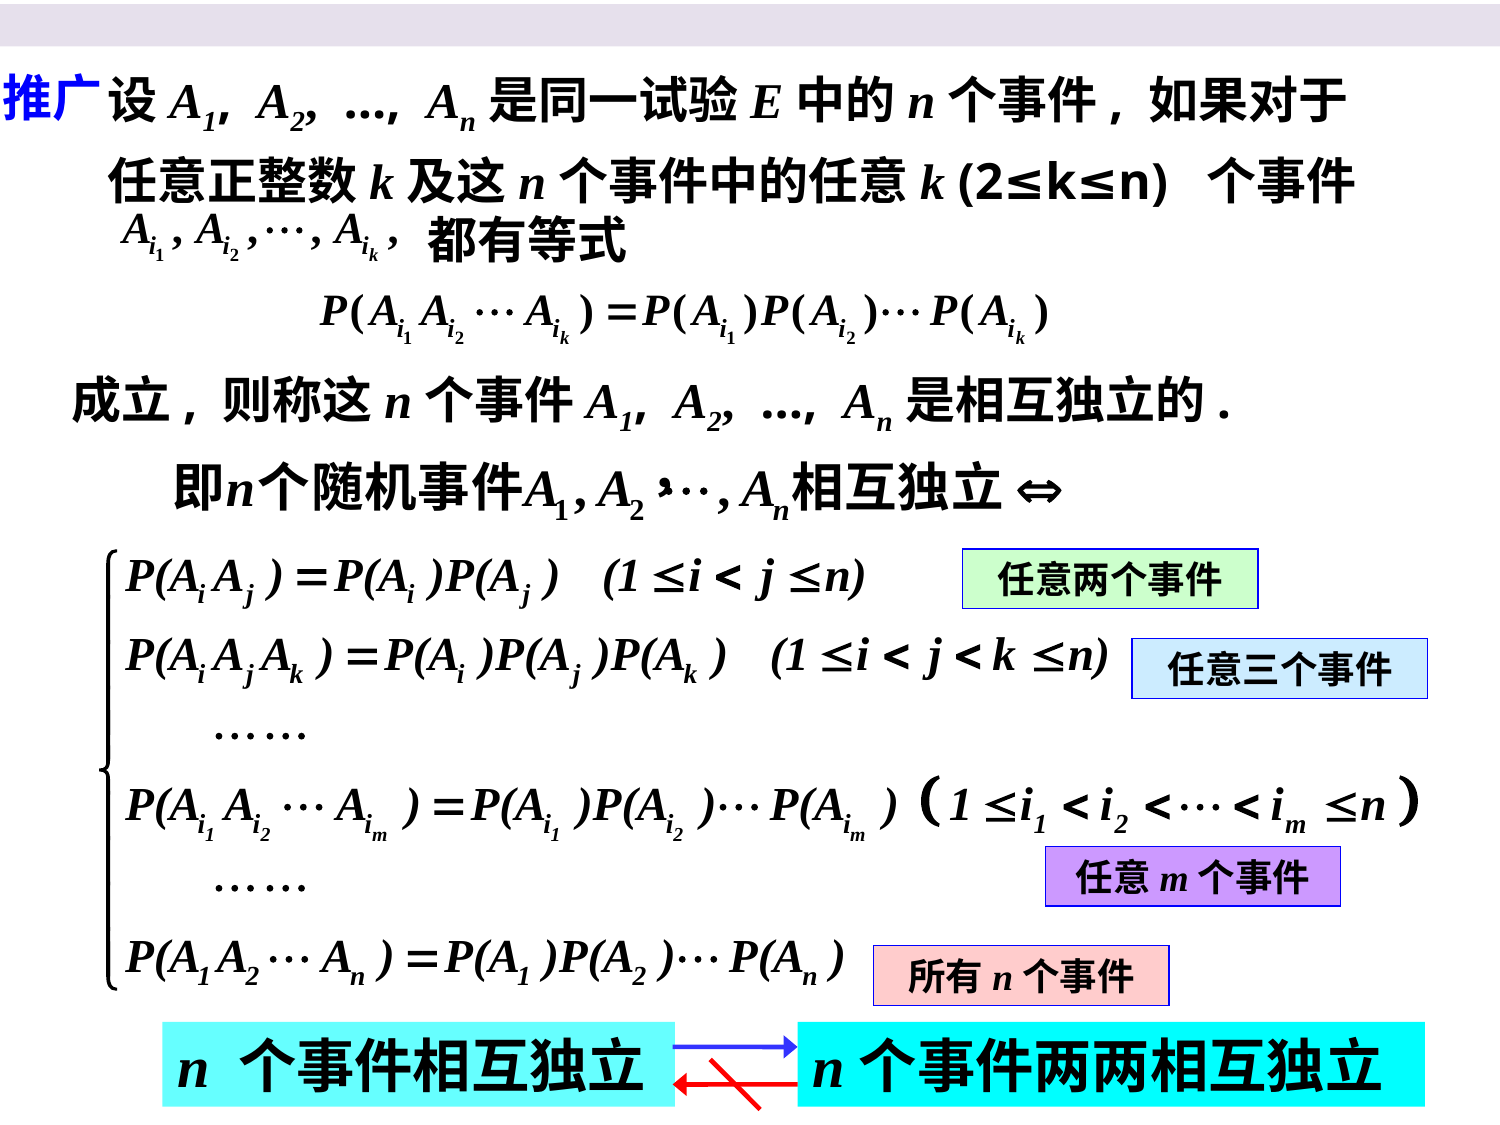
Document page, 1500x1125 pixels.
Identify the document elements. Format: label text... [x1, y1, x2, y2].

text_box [672, 1059, 798, 1110]
text_box 成立, 则称这n个事件A1, A2, …, An是相互独立的. [56, 361, 1246, 445]
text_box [89, 541, 1424, 1000]
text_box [310, 280, 1058, 356]
text_box n个事件两两相互独立 [797, 1021, 1425, 1107]
text_box 推广 [0, 59, 118, 134]
text_box n 个事件相互独立 [162, 1021, 675, 1107]
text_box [170, 453, 1081, 533]
text_box 都有等式 [412, 200, 643, 276]
text_box [672, 1036, 797, 1057]
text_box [111, 198, 408, 273]
text_box 设A1, A2, …, An是同一试验E中的n个事件, 如果对于任意正整数k及这n个事件中的任意k (2≤k≤n) 个事件 [92, 47, 1381, 217]
